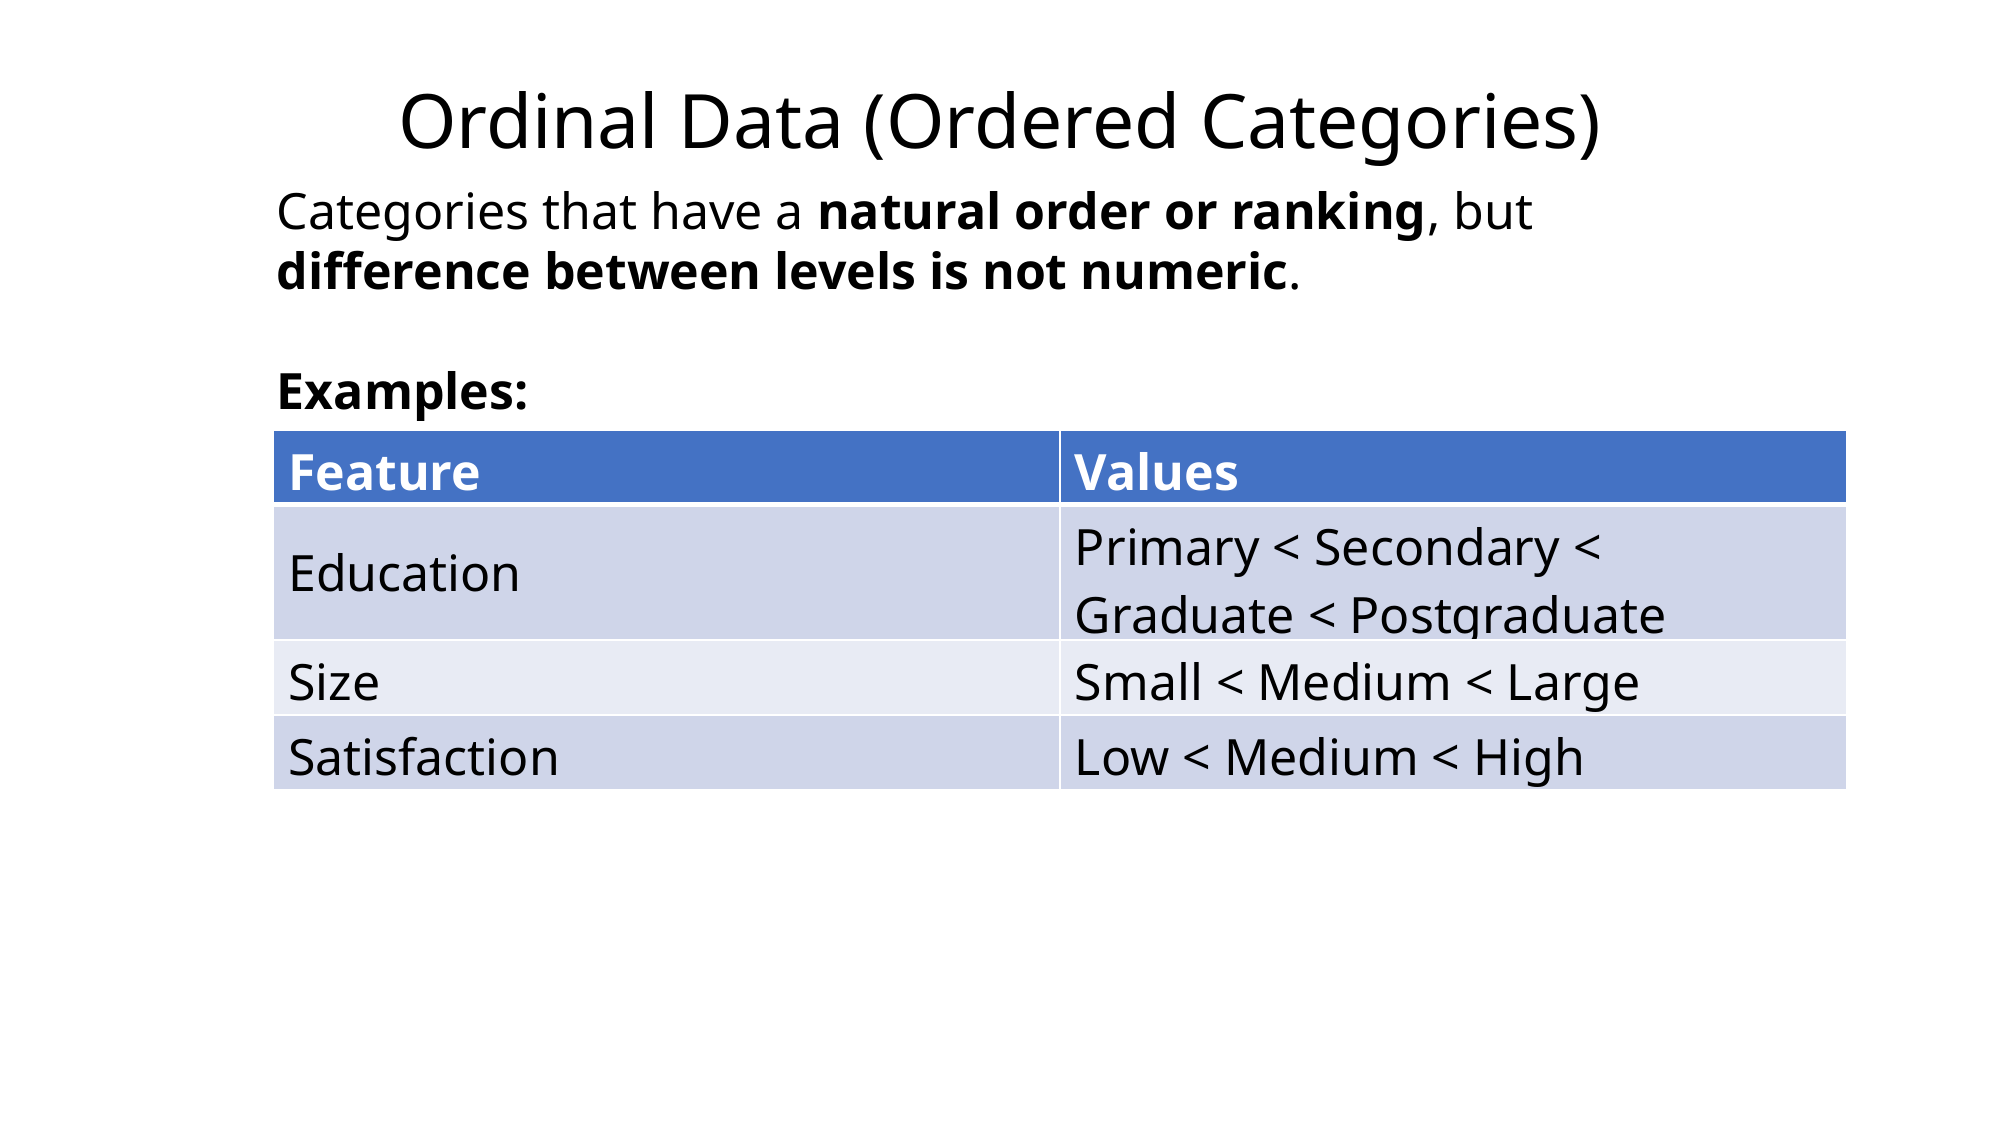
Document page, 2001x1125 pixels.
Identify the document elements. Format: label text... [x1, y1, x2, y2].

table_cell Size [274, 641, 1059, 714]
table_header Feature [274, 431, 1059, 502]
table_cell Primary < Secondary < Graduate < Postgraduate [1061, 507, 1846, 639]
table_header Values [1061, 431, 1846, 502]
table_cell Satisfaction [274, 716, 1059, 789]
text_box Categories that have a natural order or ranking, but difference between levels is not numeric. Examples: [262, 172, 1738, 427]
table_cell Small < Medium < Large [1061, 641, 1846, 714]
text_box Ordinal Data (Ordered Categories) [262, 66, 1738, 171]
table_cell Education [274, 507, 1059, 639]
table_cell Low < Medium < High [1061, 716, 1846, 789]
